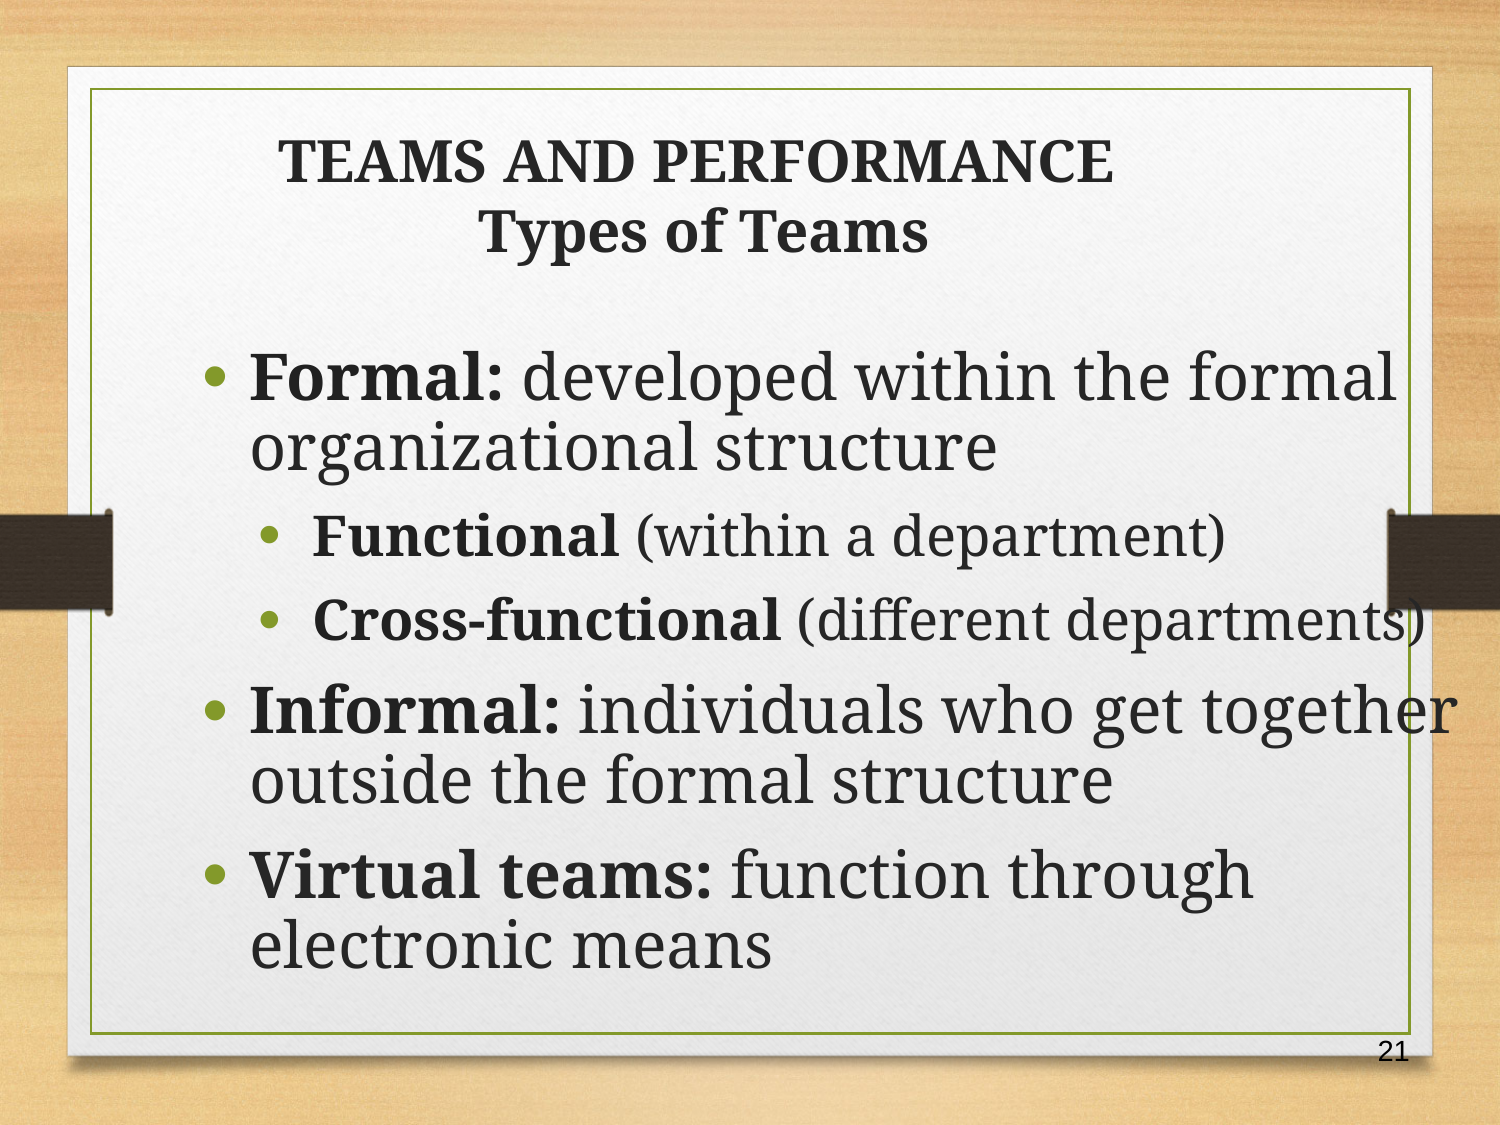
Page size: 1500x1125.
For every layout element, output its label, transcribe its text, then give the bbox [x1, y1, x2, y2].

list Formal: developed within the formal organizational structure Functional (within a department) Cross-functional (different departments) Informal: individuals who get together outside the formal structure Virtual teams: function through electronic means [187, 336, 1488, 1025]
slide_number 21 [1074, 1025, 1425, 1103]
title TEAMS AND PERFORMANCE Types of Teams [99, 100, 1309, 288]
picture [0, 0, 1500, 1125]
